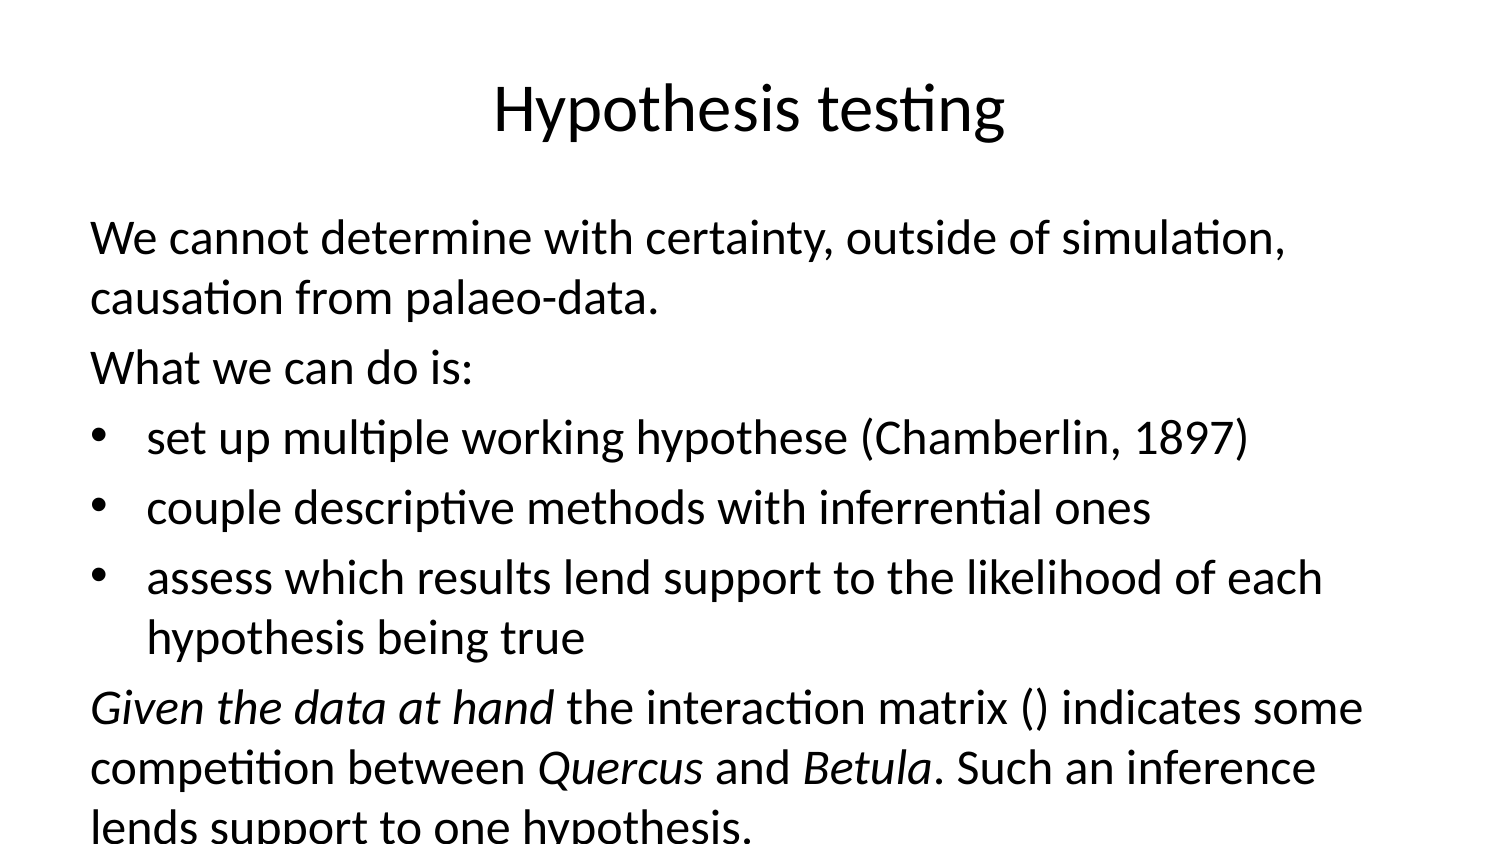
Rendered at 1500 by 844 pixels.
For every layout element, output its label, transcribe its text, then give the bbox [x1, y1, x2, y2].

title Hypothesis testing [75, 33, 1425, 175]
